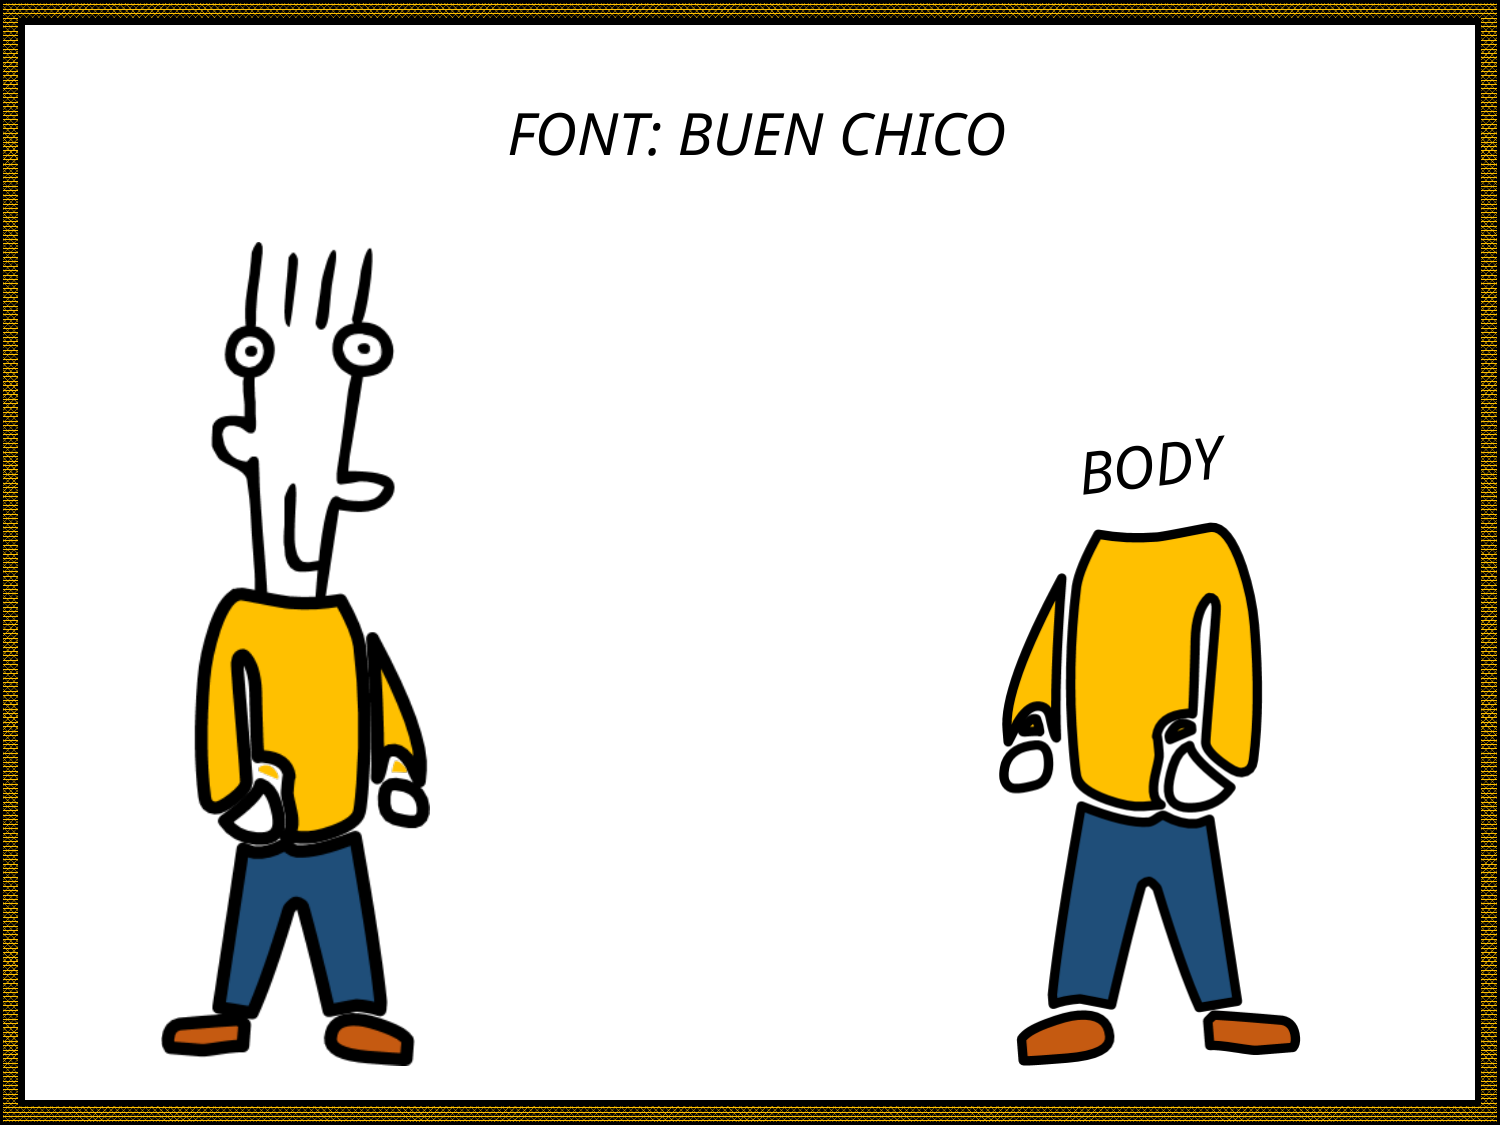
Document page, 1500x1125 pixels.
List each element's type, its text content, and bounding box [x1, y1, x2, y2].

text_box FONT: BUEN CHICO [388, 89, 1125, 175]
text_box BODY [1024, 406, 1275, 521]
picture [999, 522, 1301, 1066]
text_box [0, 0, 1500, 1125]
picture [161, 242, 430, 1066]
